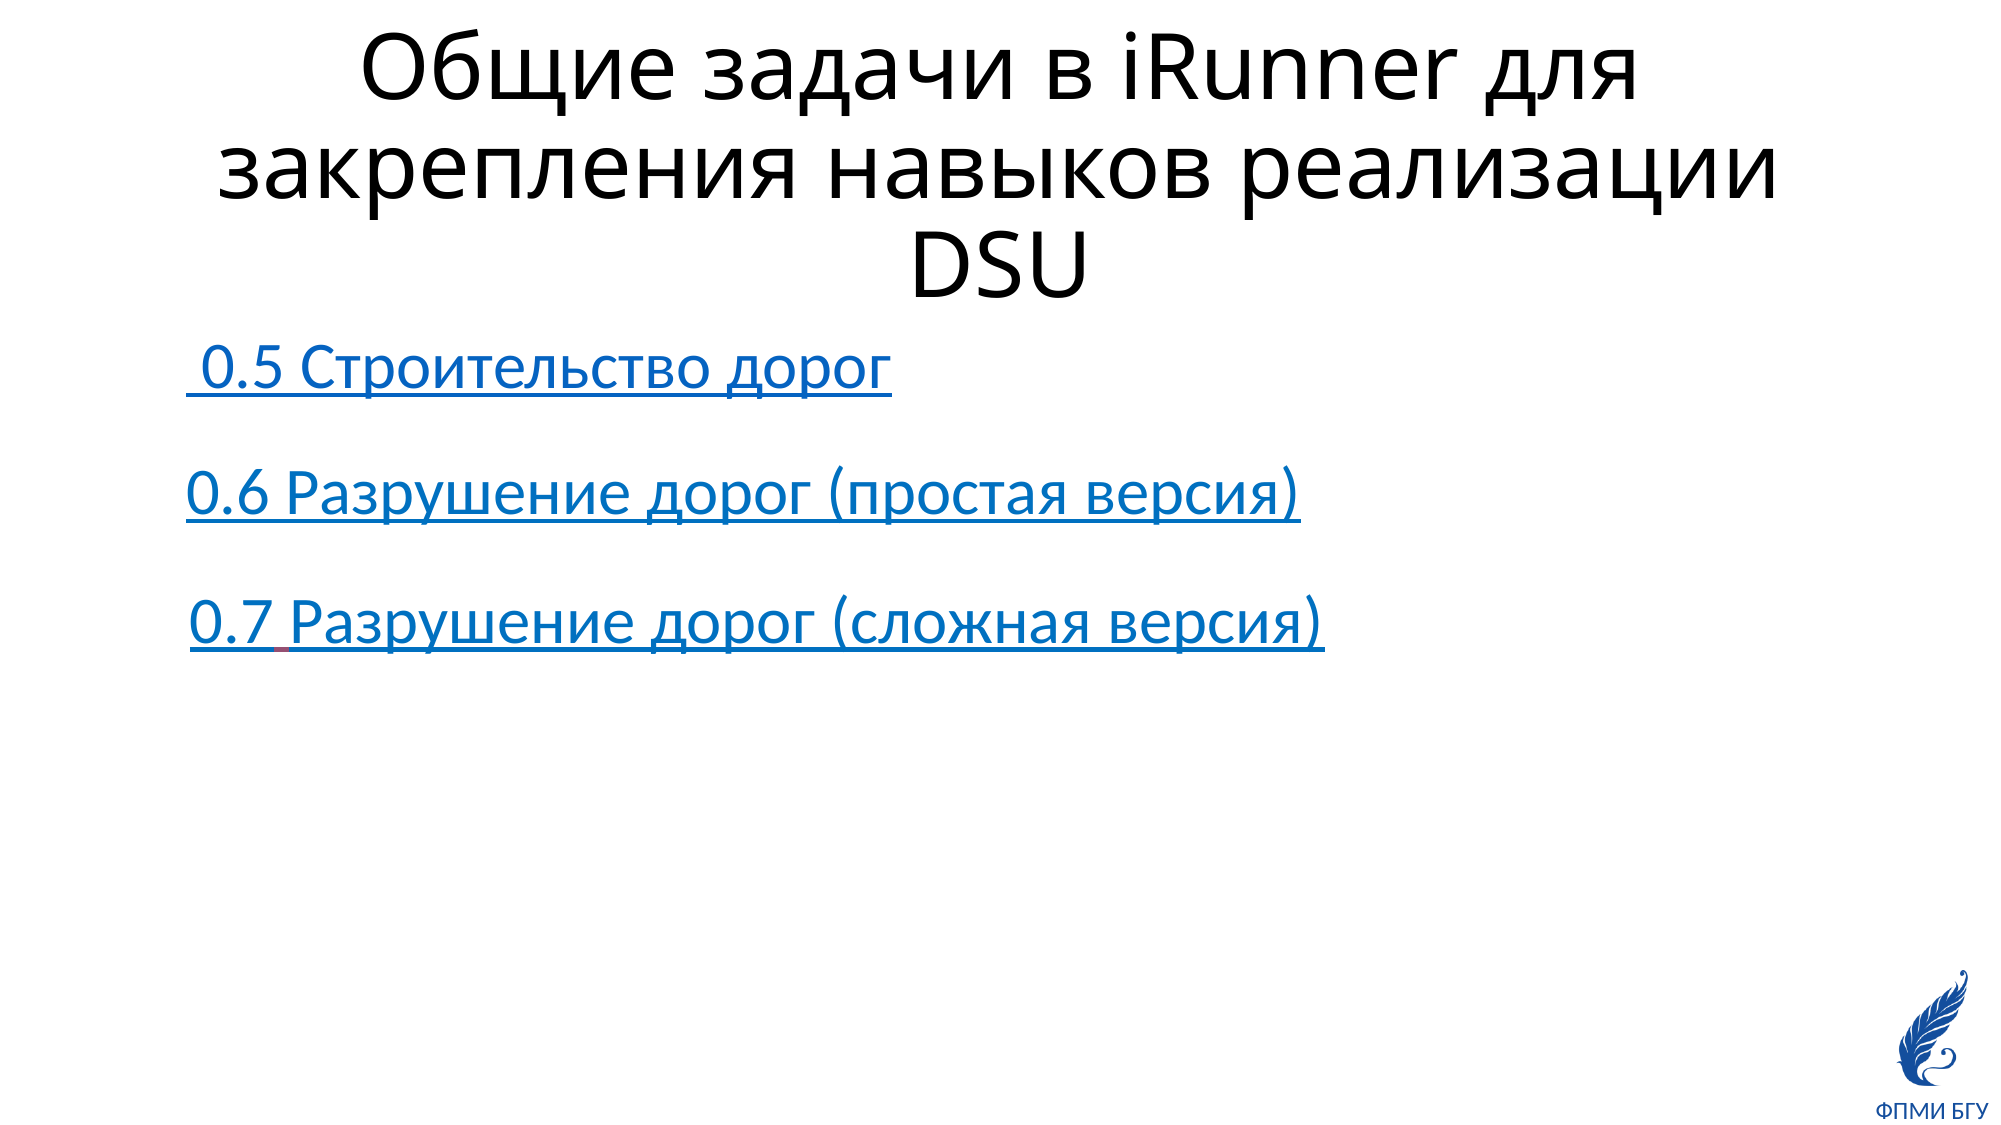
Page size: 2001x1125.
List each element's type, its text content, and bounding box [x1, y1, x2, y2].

picture [1896, 970, 1973, 1086]
text_box 0.6 Разрушение дорог (простая версия) [171, 440, 1613, 535]
list 0.5 Строительство дорог [171, 323, 1422, 417]
text_box 0.7 Разрушение дорог (сложная версия) [175, 568, 1422, 664]
title Общие задачи в iRunner для закрепления навыков реализации DSU [137, 59, 1863, 278]
